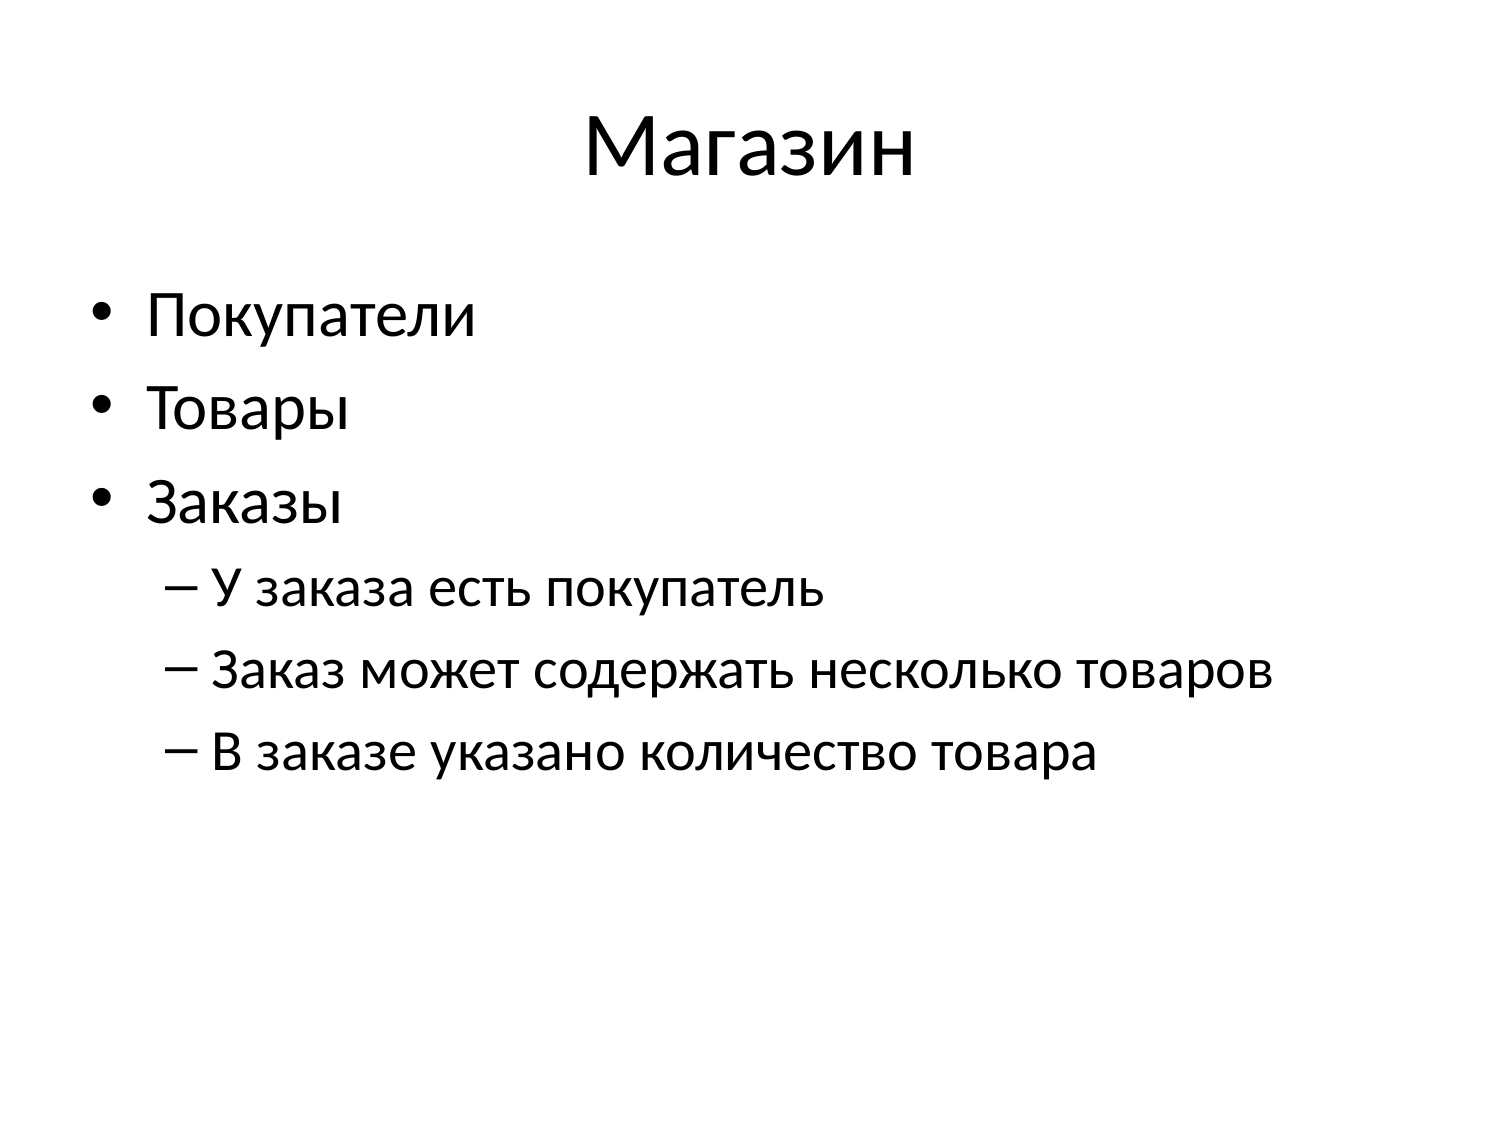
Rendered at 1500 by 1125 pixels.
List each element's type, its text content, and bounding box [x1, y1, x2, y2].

list Покупатели Товары Заказы У заказа есть покупатель Заказ может содержать несколько товаров В заказе указано количество товара [75, 262, 1425, 1005]
title Магазин [75, 45, 1425, 233]
